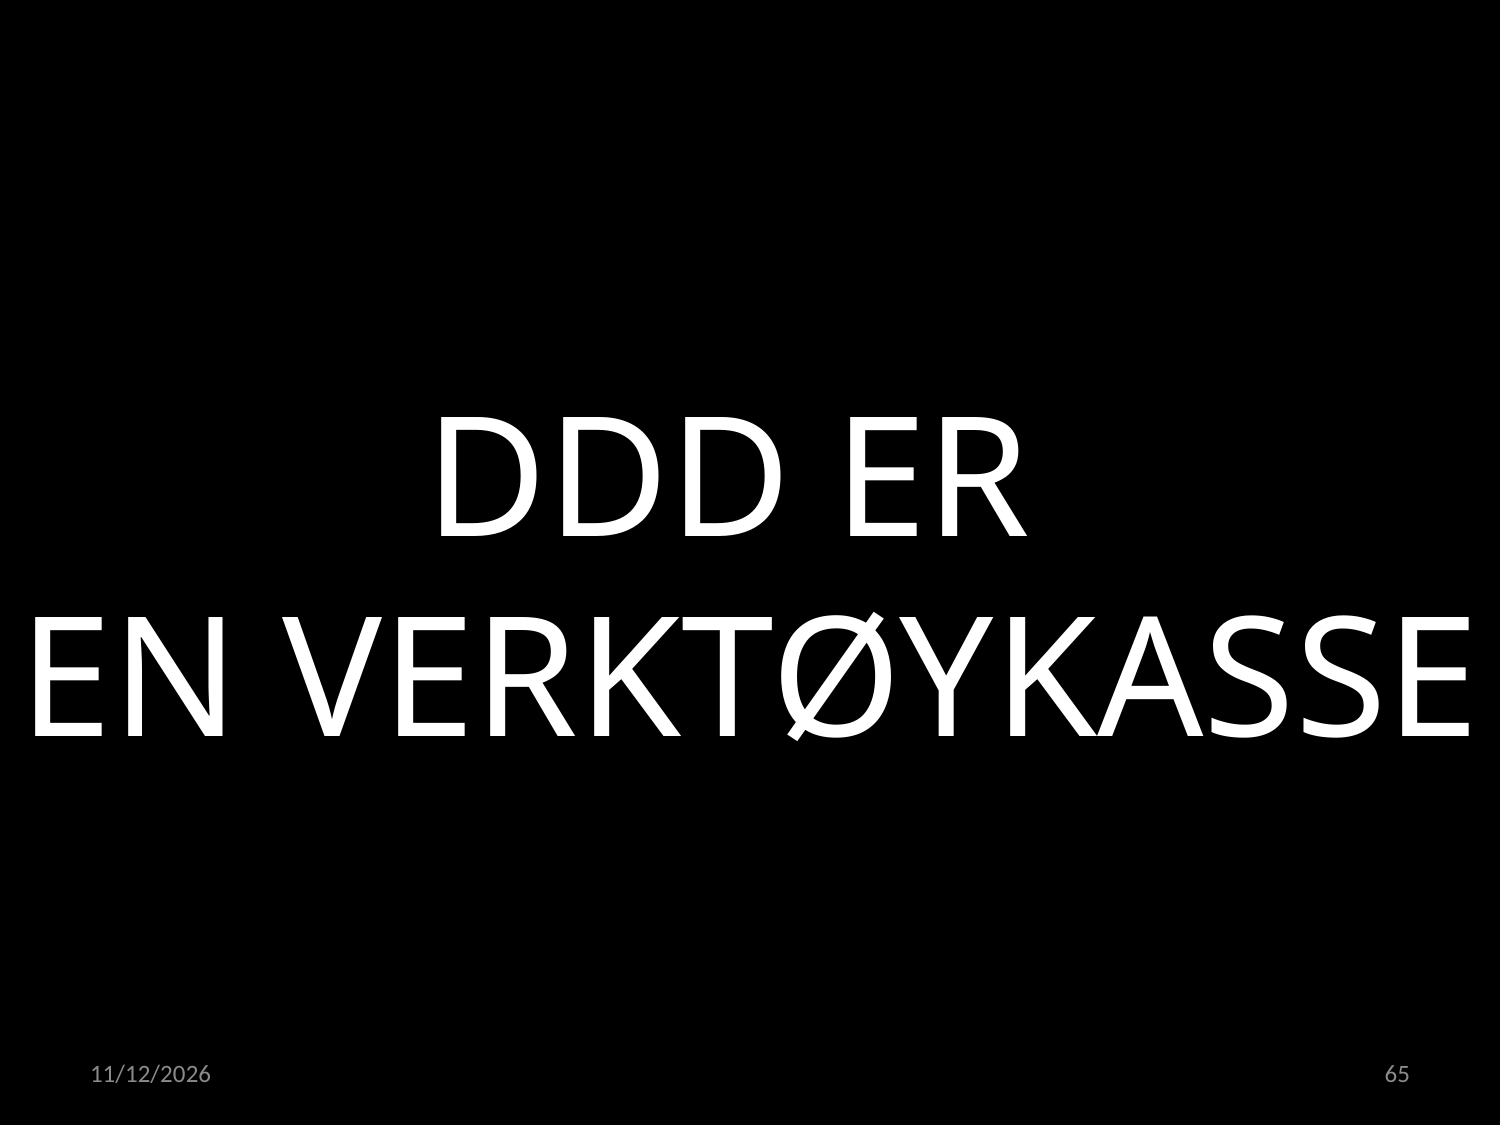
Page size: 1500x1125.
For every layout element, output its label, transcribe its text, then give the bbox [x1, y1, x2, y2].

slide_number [75, 1042, 425, 1103]
text_box DDD ER EN VERKTØYKASSE [0, 361, 1500, 464]
slide_number 65 [1074, 1042, 1425, 1103]
